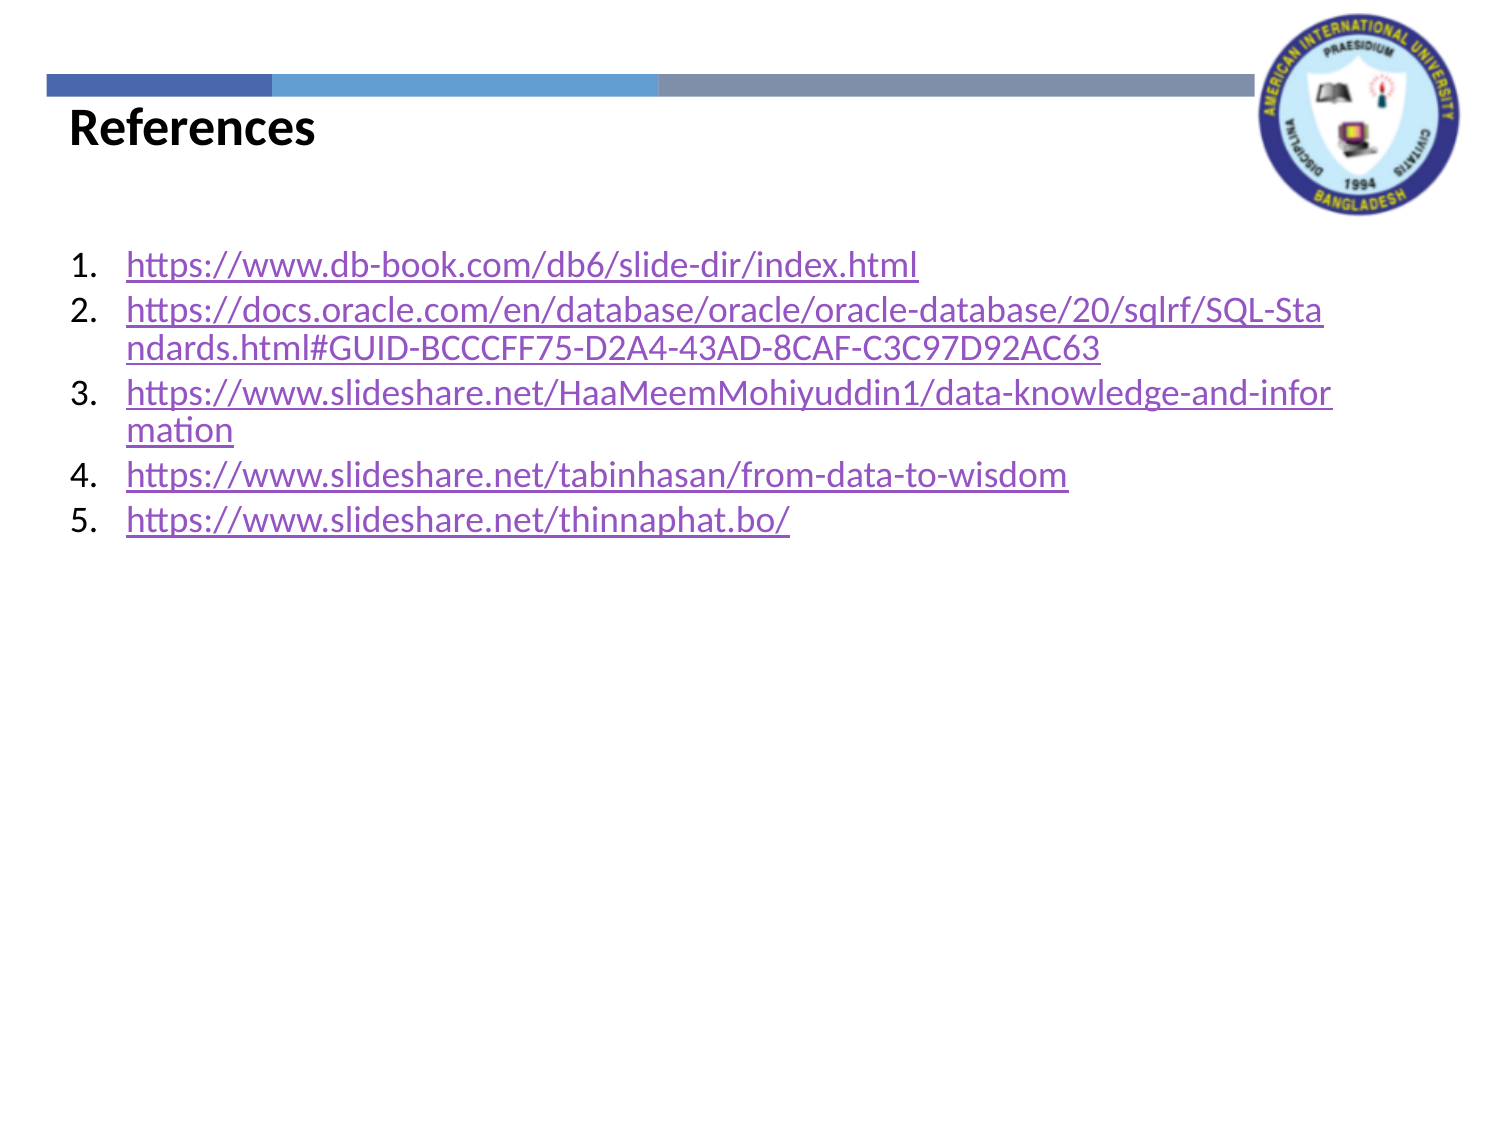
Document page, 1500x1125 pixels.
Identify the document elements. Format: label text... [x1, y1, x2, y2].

picture [1254, 9, 1465, 221]
text_box References [54, 97, 586, 179]
text_box https://www.db-book.com/db6/slide-dir/index.html https://docs.oracle.com/en/database/oracle/oracle-database/20/sqlrf/SQL-Standards.html#GUID-BCCCFF75-D2A4-43AD-8CAF-C3C97D92AC63 https://www.slideshare.net/HaaMeemMohiyuddin1/data-knowledge-and-information https://www.slideshare.net/tabinhasan/from-data-to-wisdom https://www.slideshare.net/thinnaphat.bo/ [55, 232, 1351, 653]
